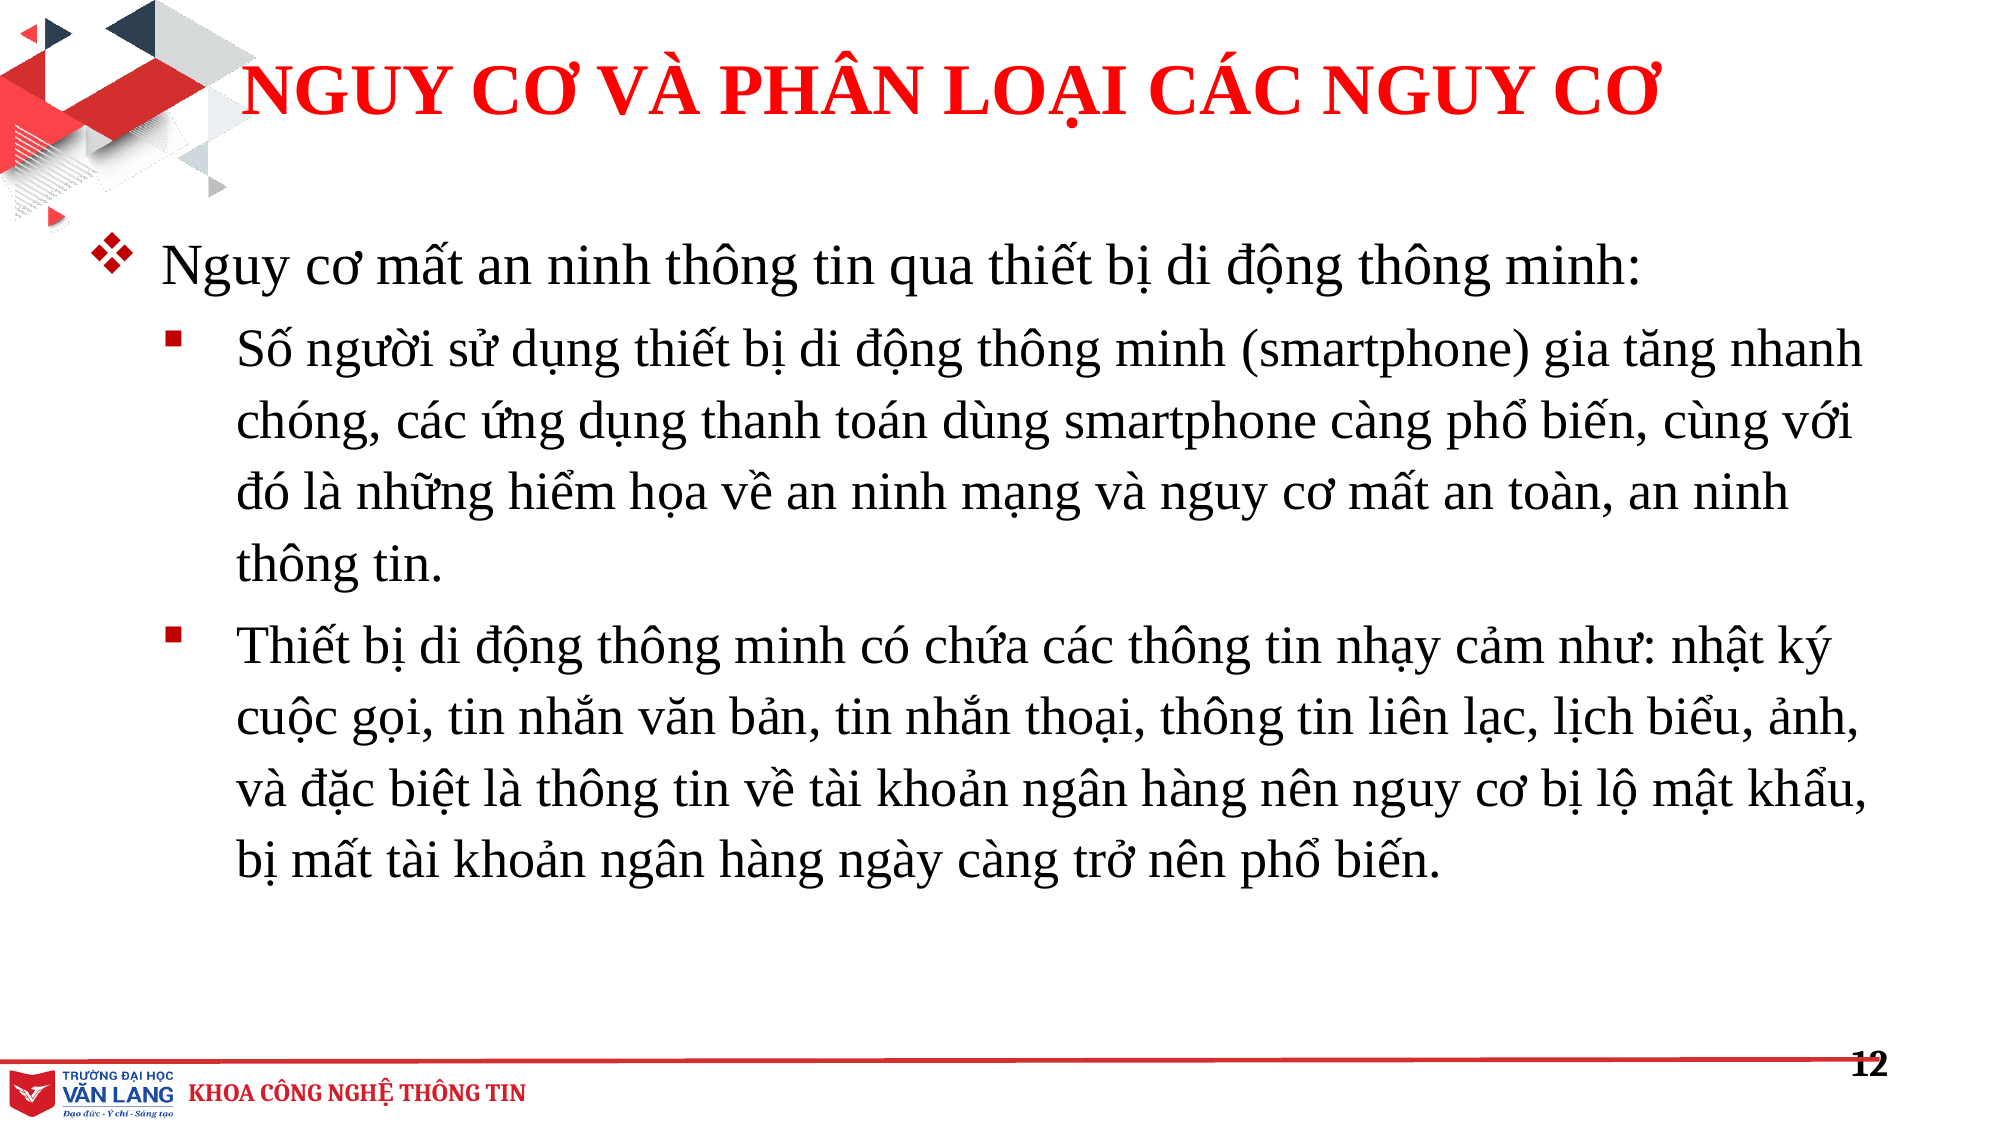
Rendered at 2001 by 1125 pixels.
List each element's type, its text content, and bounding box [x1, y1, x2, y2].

list Nguy cơ mất an ninh thông tin qua thiết bị di động thông minh: Số người sử dụng thiết bị di động thông minh (smartphone) gia tăng nhanh chóng, các ứng dụng thanh toán dùng smartphone càng phổ biến, cùng với đó là những hiểm họa về an ninh mạng và nguy cơ mất an toàn, an ninh thông tin. Thiết bị di động thông minh có chứa các thông tin nhạy cảm như: nhật ký cuộc gọi, tin nhắn văn bản, tin nhắn thoại, thông tin liên lạc, lịch biểu, ảnh, và đặc biệt là thông tin về tài khoản ngân hàng nên nguy cơ bị lộ mật khẩu, bị mất tài khoản ngân hàng ngày càng trở nên phổ biến. [71, 211, 1925, 1058]
title NGUY CƠ VÀ PHÂN LOẠI CÁC NGUY CƠ [172, 44, 1731, 139]
picture [8, 1069, 173, 1118]
picture [0, 0, 256, 233]
